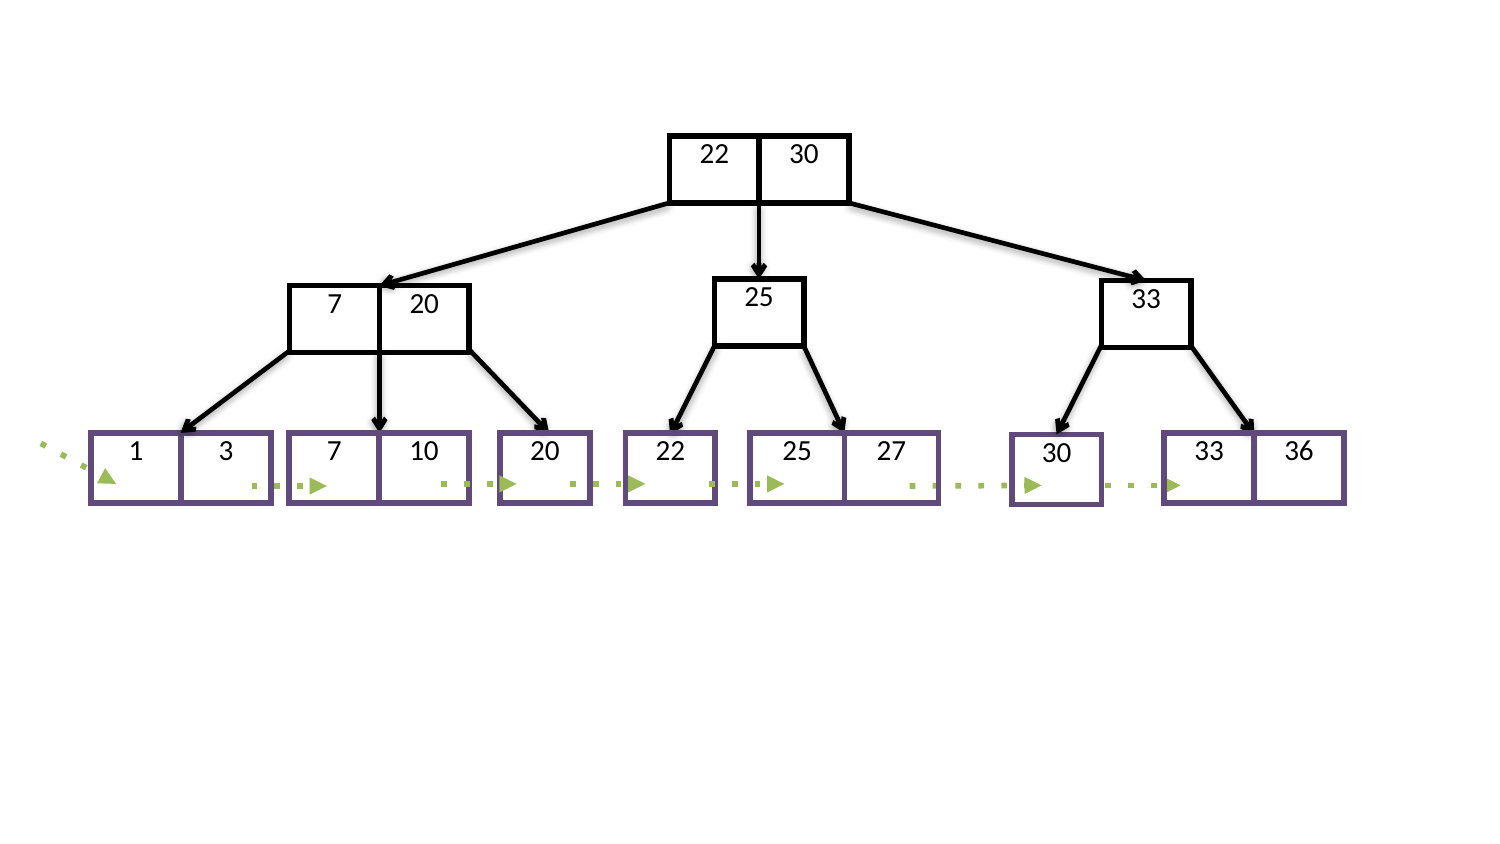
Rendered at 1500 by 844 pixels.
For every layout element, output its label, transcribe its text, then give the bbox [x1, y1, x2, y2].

table_header 30 [762, 139, 846, 200]
table_header 7 [292, 288, 377, 350]
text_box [40, 443, 117, 485]
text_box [180, 350, 290, 434]
table_header 25 [753, 436, 842, 500]
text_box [803, 345, 845, 434]
table_header 33 [1104, 283, 1188, 345]
table_header 7 [292, 436, 376, 500]
table_header 36 [1257, 436, 1341, 500]
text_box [848, 202, 1147, 281]
table_header 20 [382, 294, 466, 350]
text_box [379, 202, 670, 286]
table_header 30 [1015, 437, 1099, 502]
table_header 22 [628, 436, 712, 500]
table_header 25 [717, 282, 801, 343]
table_header 1 [94, 436, 178, 500]
table_header 33 [1167, 436, 1251, 500]
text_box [1190, 345, 1255, 435]
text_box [468, 349, 550, 434]
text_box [669, 344, 716, 435]
table_header 22 [672, 139, 756, 200]
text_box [1056, 345, 1102, 435]
table_header 20 [503, 436, 587, 500]
table_header 10 [382, 436, 466, 500]
table_header 27 [847, 436, 936, 500]
table_header 3 [184, 441, 268, 500]
